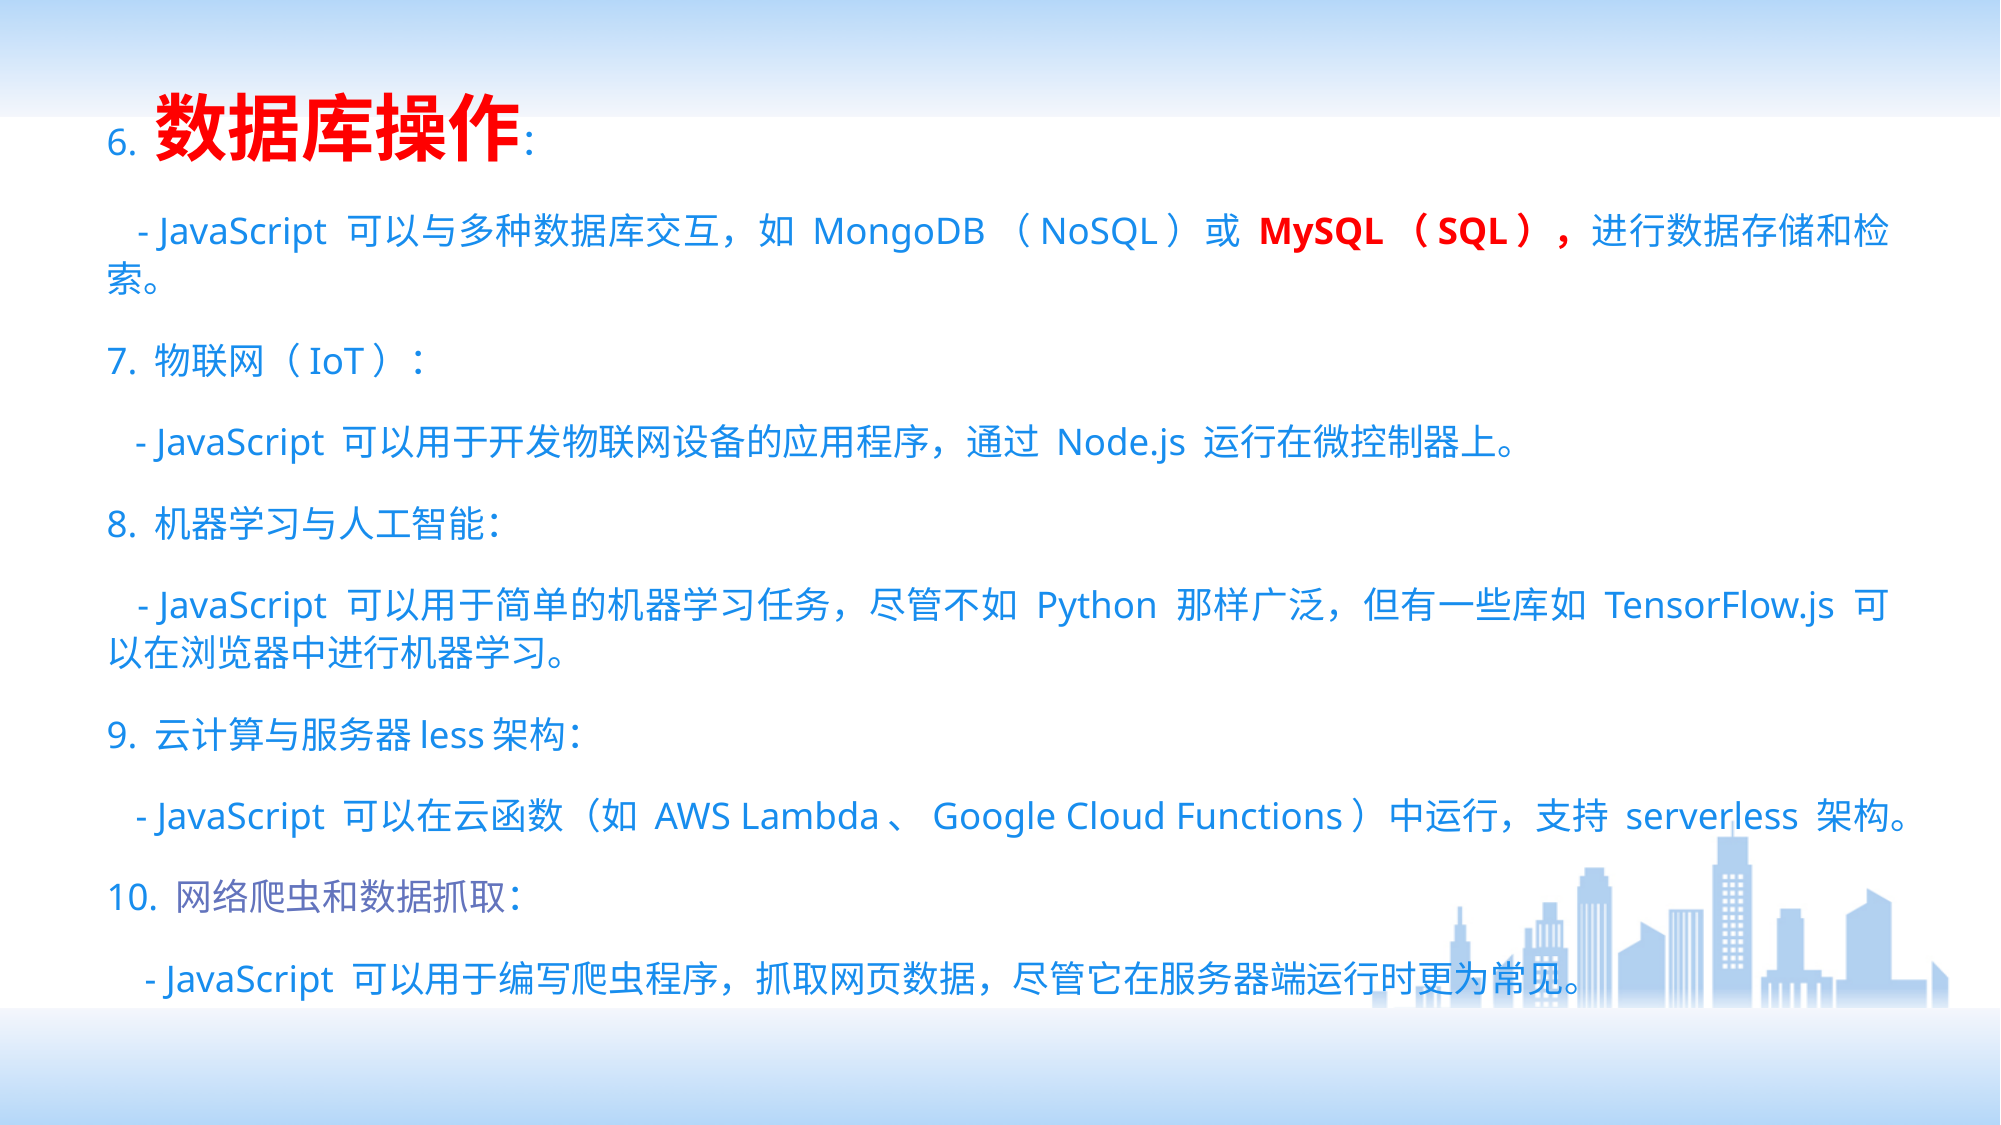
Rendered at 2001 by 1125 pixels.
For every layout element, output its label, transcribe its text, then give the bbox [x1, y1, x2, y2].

list 6. 数据库操作： - JavaScript 可以与多种数据库交互，如 MongoDB（NoSQL）或 MySQL（SQL），进行数据存储和检索。 7. 物联网（IoT）： - JavaScript 可以用于开发物联网设备的应用程序，通过 Node.js 运行在微控制器上。 8. 机器学习与人工智能： - JavaScript 可以用于简单的机器学习任务，尽管不如 Python 那样广泛，但有一些库如 TensorFlow.js 可以在浏览器中进行机器学习。 9. 云计算与服务器less架构： - JavaScript 可以在云函数（如 AWS Lambda、Google Cloud Functions）中运行，支持 serverless 架构。 10. 网络爬虫和数据抓取： - JavaScript 可以用于编写爬虫程序，抓取网页数据，尽管它在服务器端运行时更为常见。 [91, 66, 1906, 1021]
picture [0, 0, 2000, 117]
picture [0, 789, 2000, 1125]
